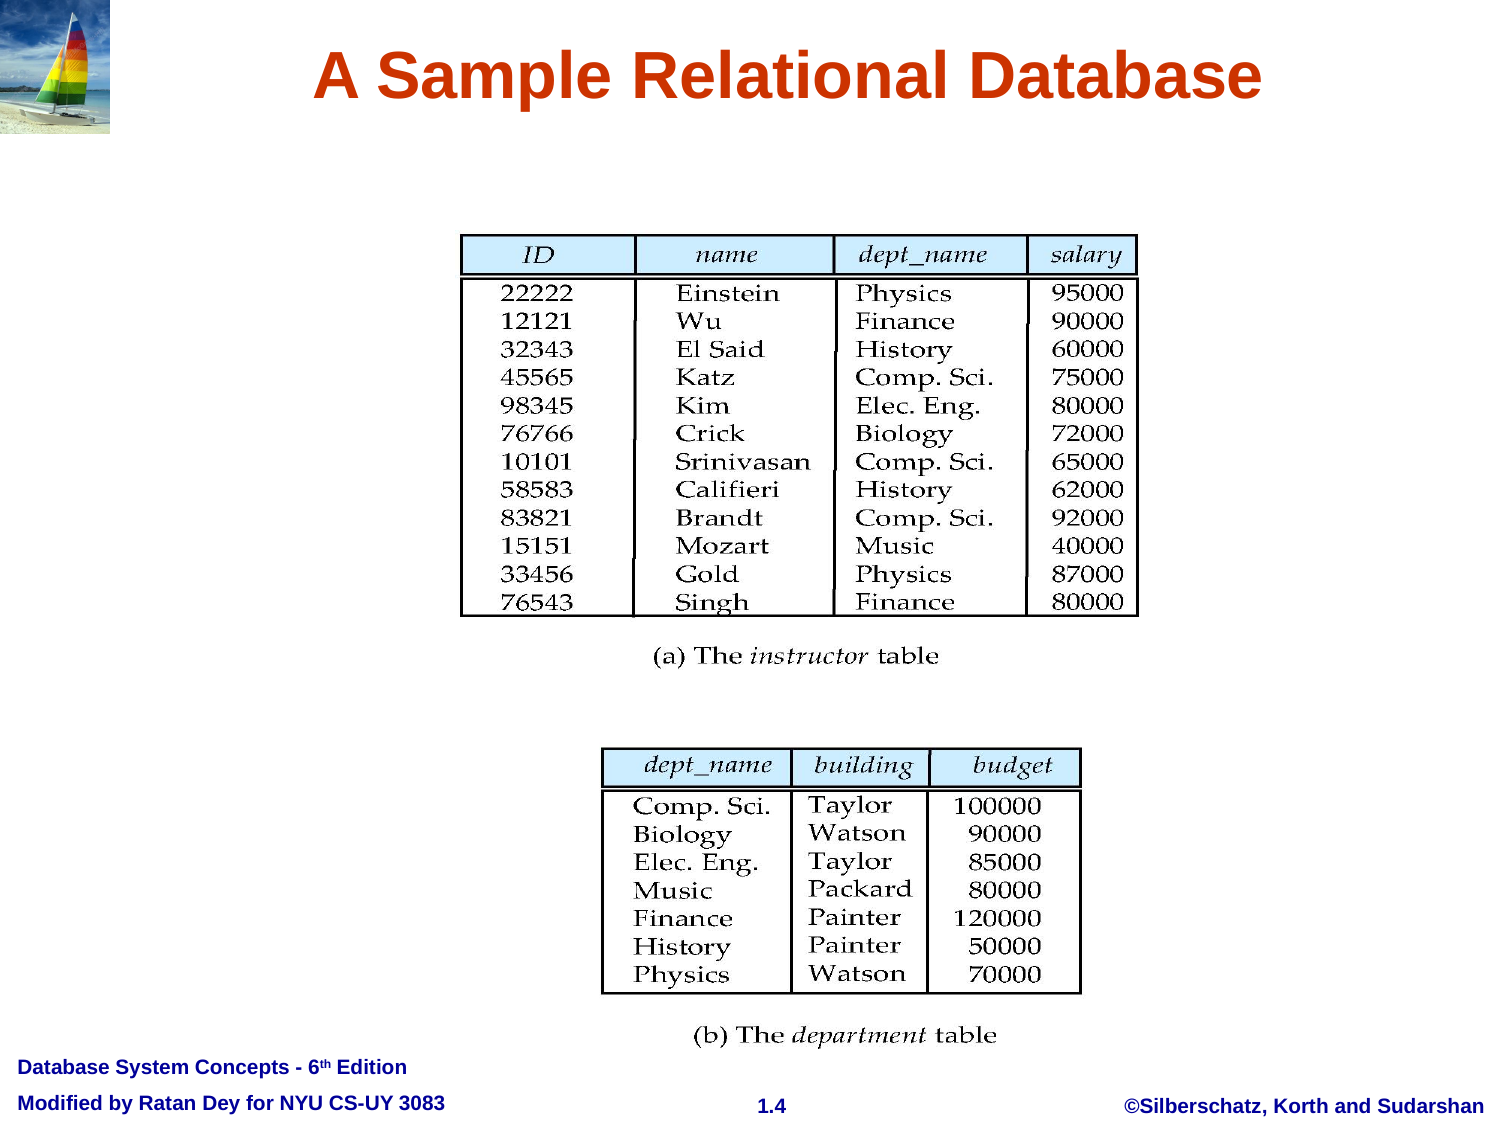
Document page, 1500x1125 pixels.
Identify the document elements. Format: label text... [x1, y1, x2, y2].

title A Sample Relational Database [125, 18, 1452, 120]
picture [454, 230, 1140, 1050]
picture [0, 0, 110, 134]
